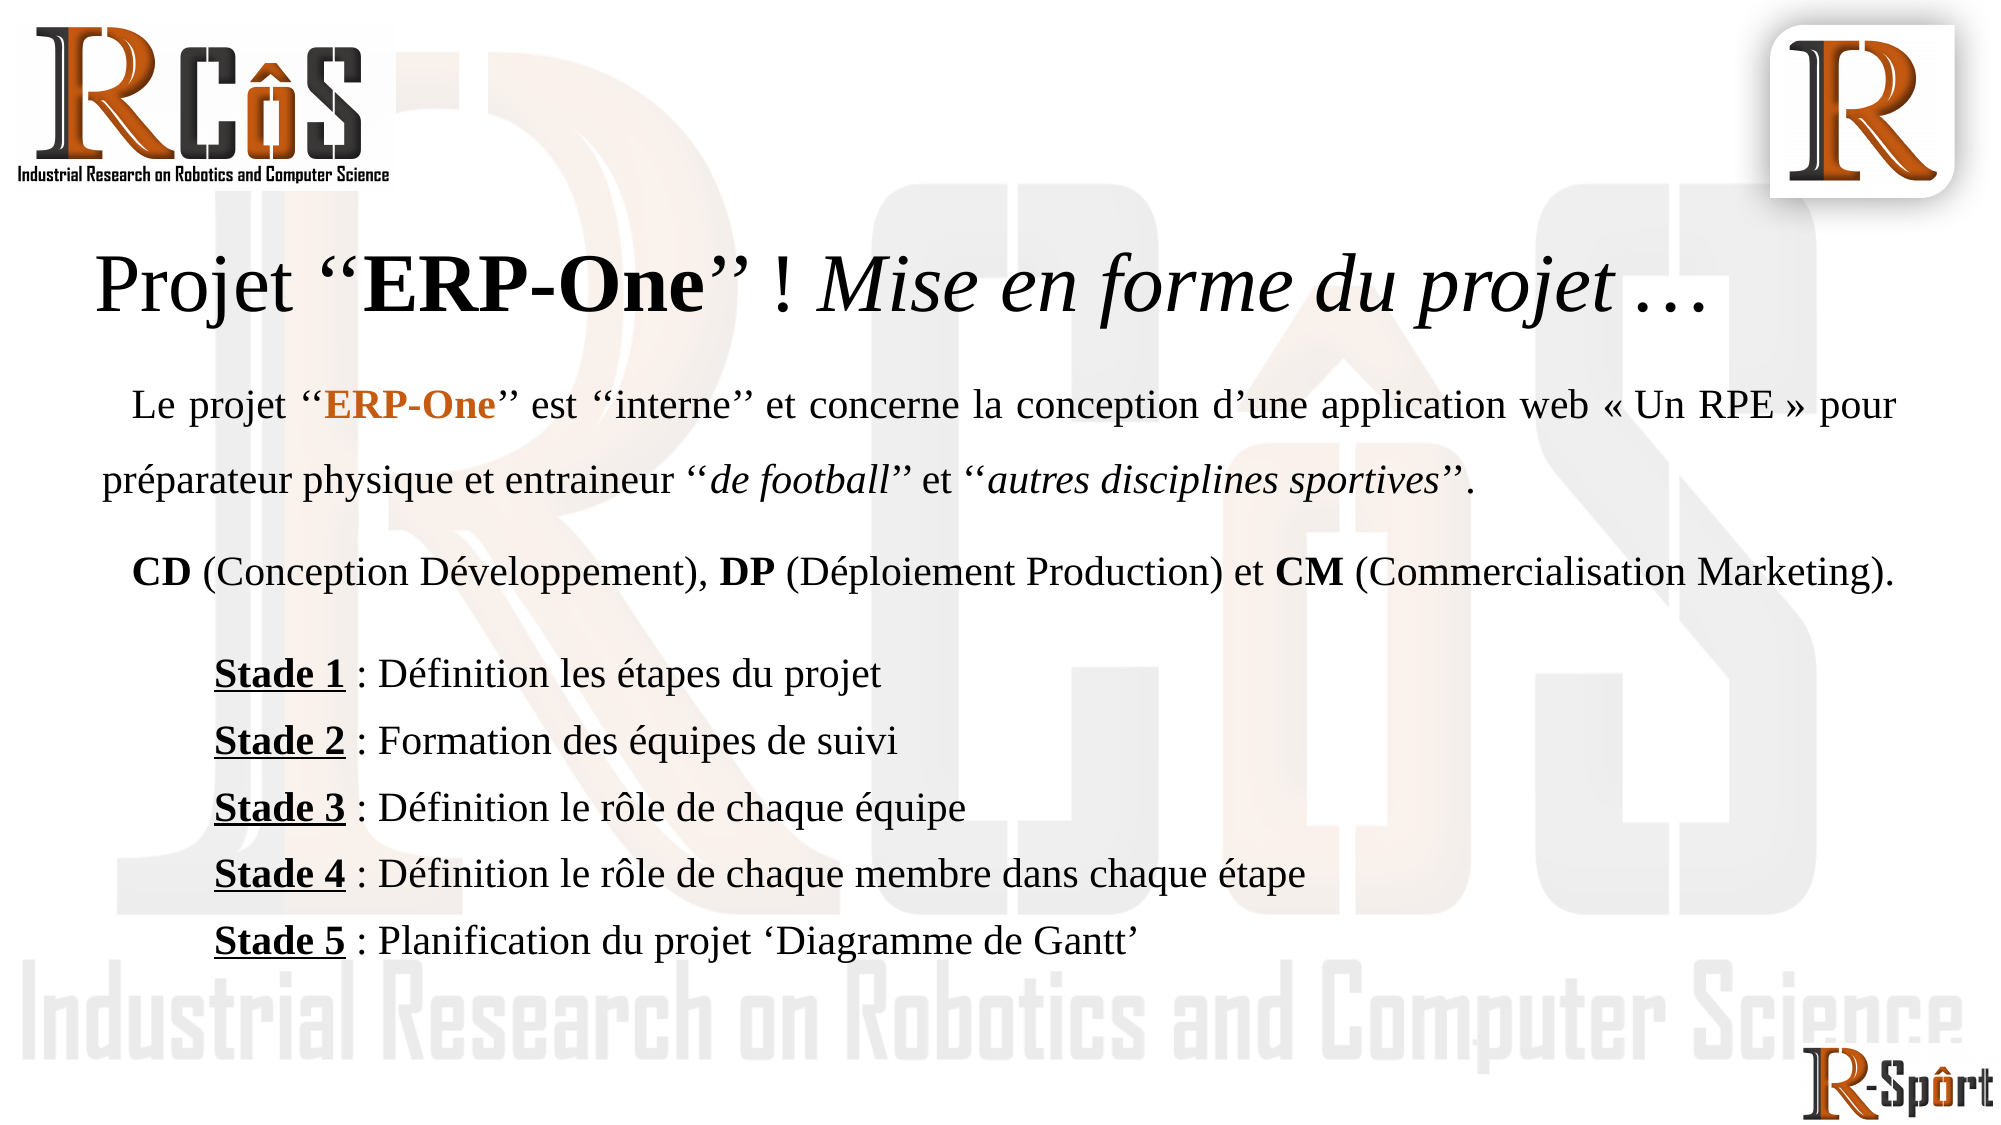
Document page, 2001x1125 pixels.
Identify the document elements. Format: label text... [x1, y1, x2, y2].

picture [1797, 1043, 2000, 1125]
picture [13, 19, 396, 191]
picture [1777, 32, 1948, 191]
text_box Le projet ‘‘ERP-One’’ est ‘‘interne’’ et concerne la conception d’une application web « Un RPE » pour préparateur physique et entraineur ‘‘de football’’ et ‘‘autres disciplines sportives’’. CD (Conception Développement), DP (Déploiement Production) et CM (Commercialisation Marketing). [87, 344, 1913, 601]
text_box Projet ‘‘ERP-One’’ ! Mise en forme du projet … [50, 220, 1761, 336]
text_box Stade 1 : Définition les étapes du projet Stade 2 : Formation des équipes de suivi Stade 3 : Définition le rôle de chaque équipe Stade 4 : Définition le rôle de chaque membre dans chaque étape Stade 5 : Planification du projet ‘Diagramme de Gantt’ [169, 638, 1399, 970]
